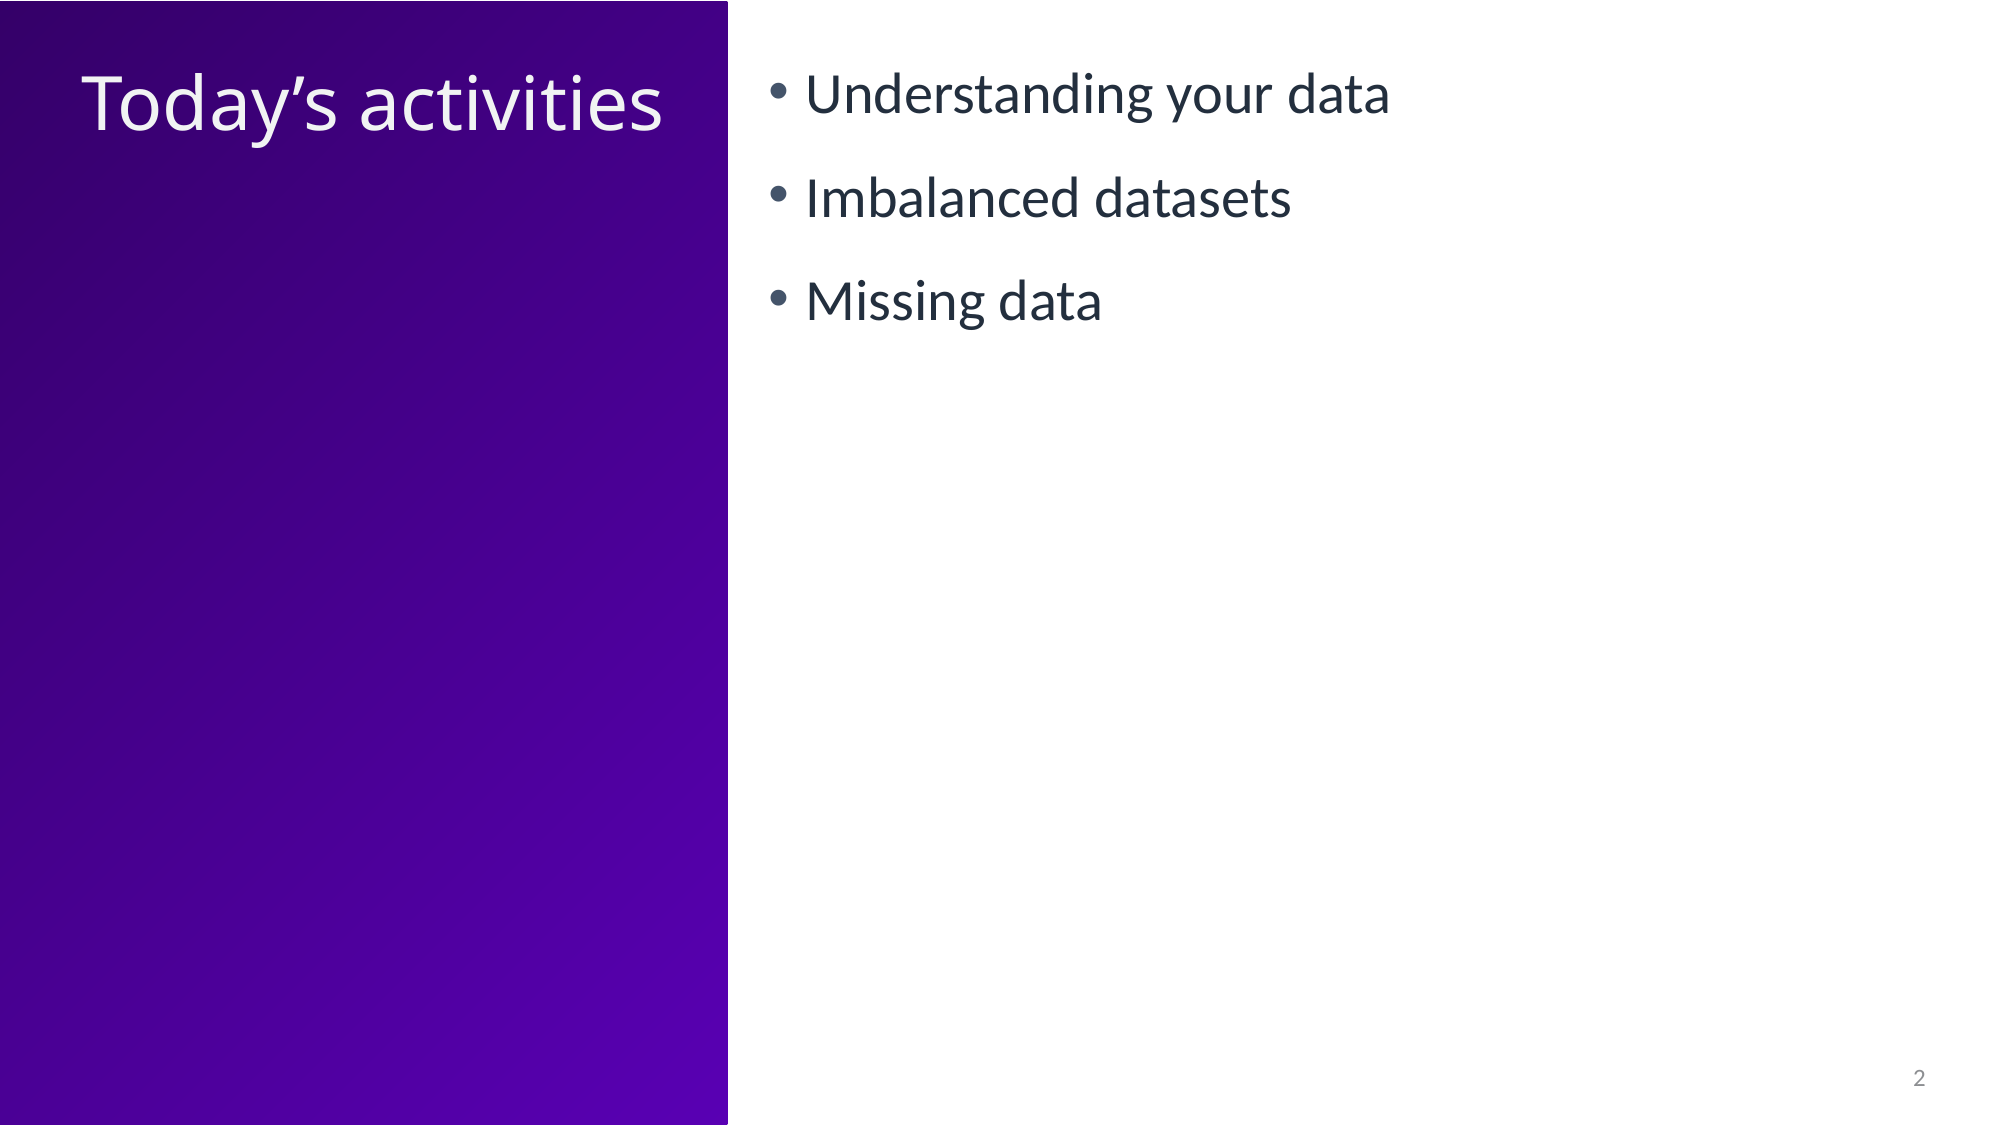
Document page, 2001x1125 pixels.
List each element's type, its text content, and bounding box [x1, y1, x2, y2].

title Today’s activities [39, 47, 707, 355]
list Understanding your data Imbalanced datasets Missing data [753, 47, 1941, 1056]
slide_number 2 [1861, 1057, 1941, 1095]
